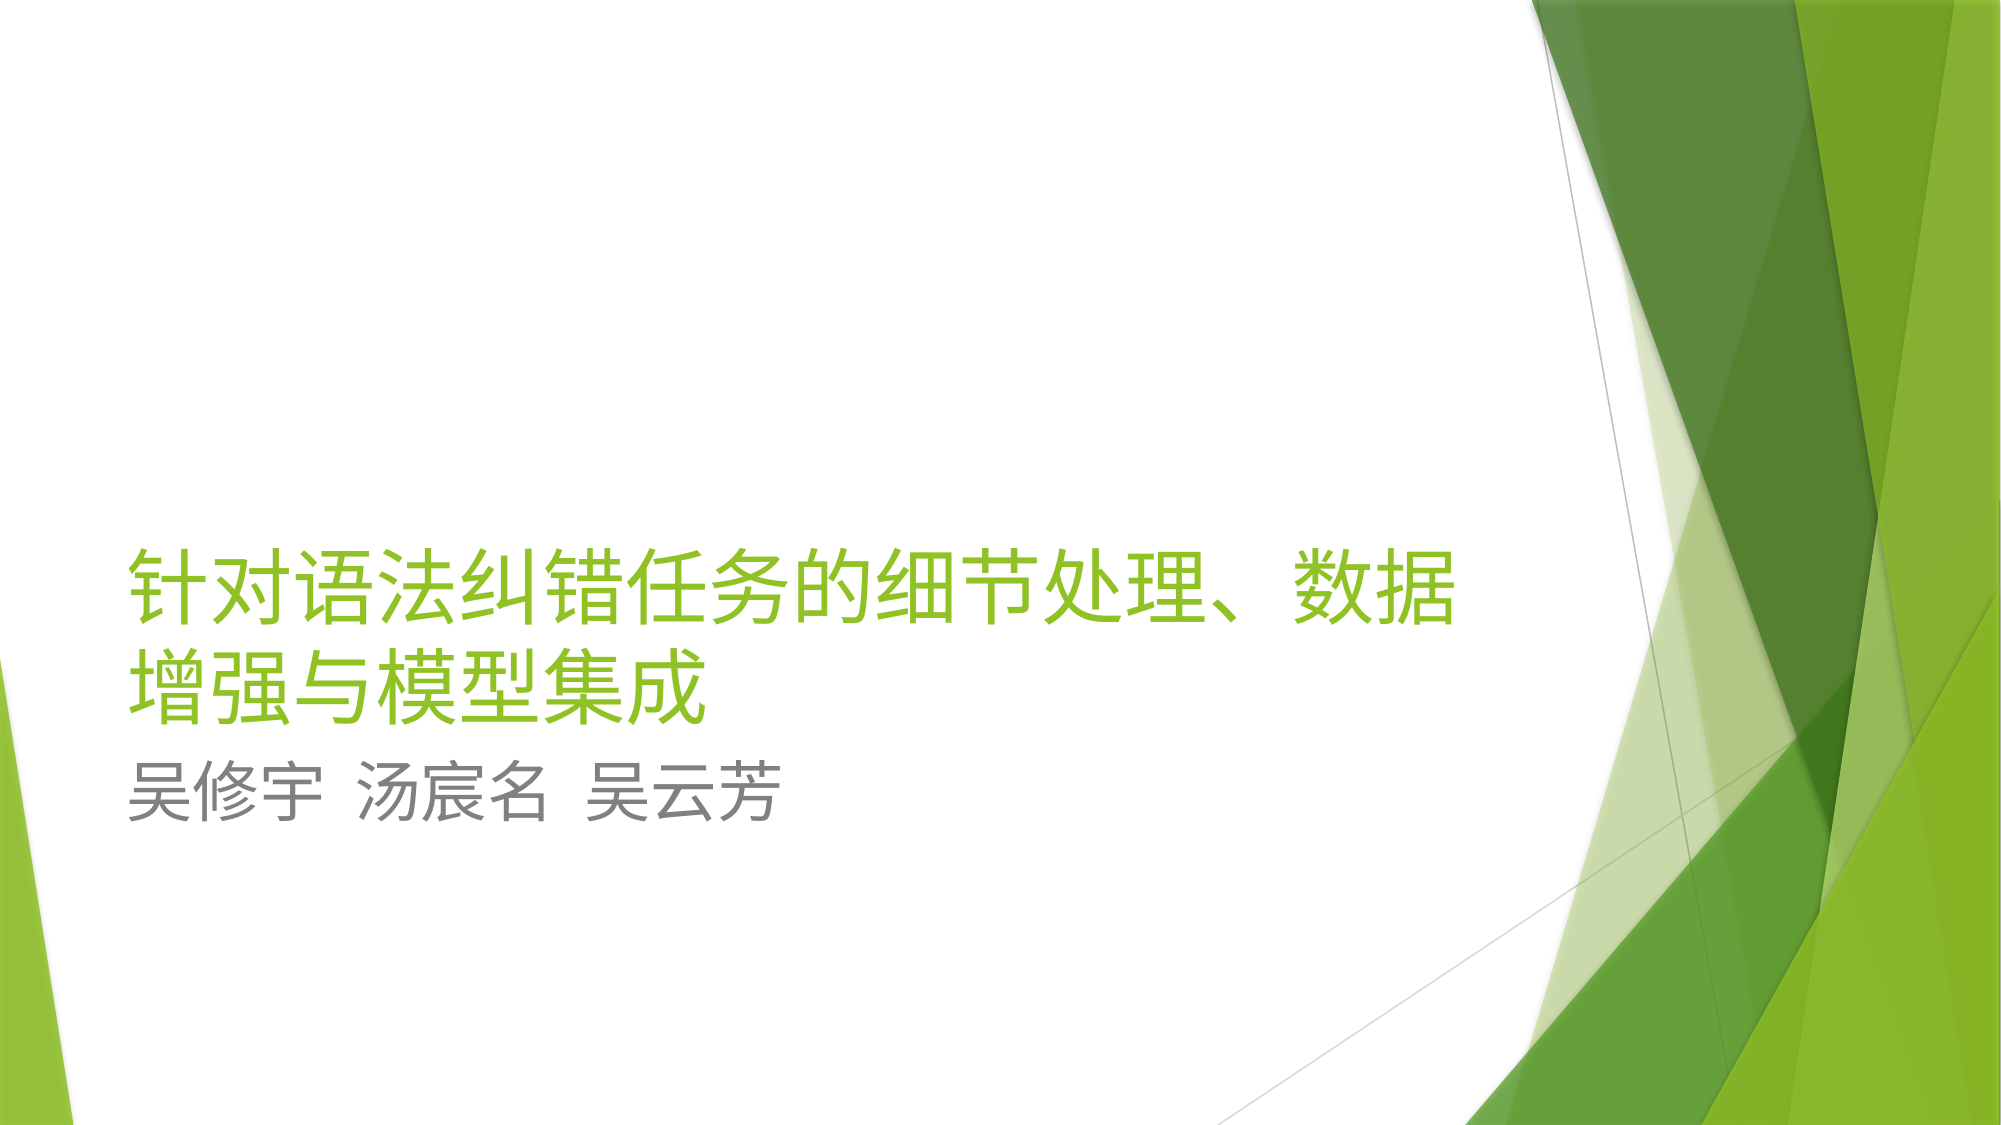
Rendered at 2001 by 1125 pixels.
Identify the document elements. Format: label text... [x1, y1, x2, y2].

title 针对语法纠错任务的细节处理、数据增强与模型集成 [111, 443, 1522, 742]
list 吴修宇 汤宸名 吴云芳 [111, 742, 1522, 884]
